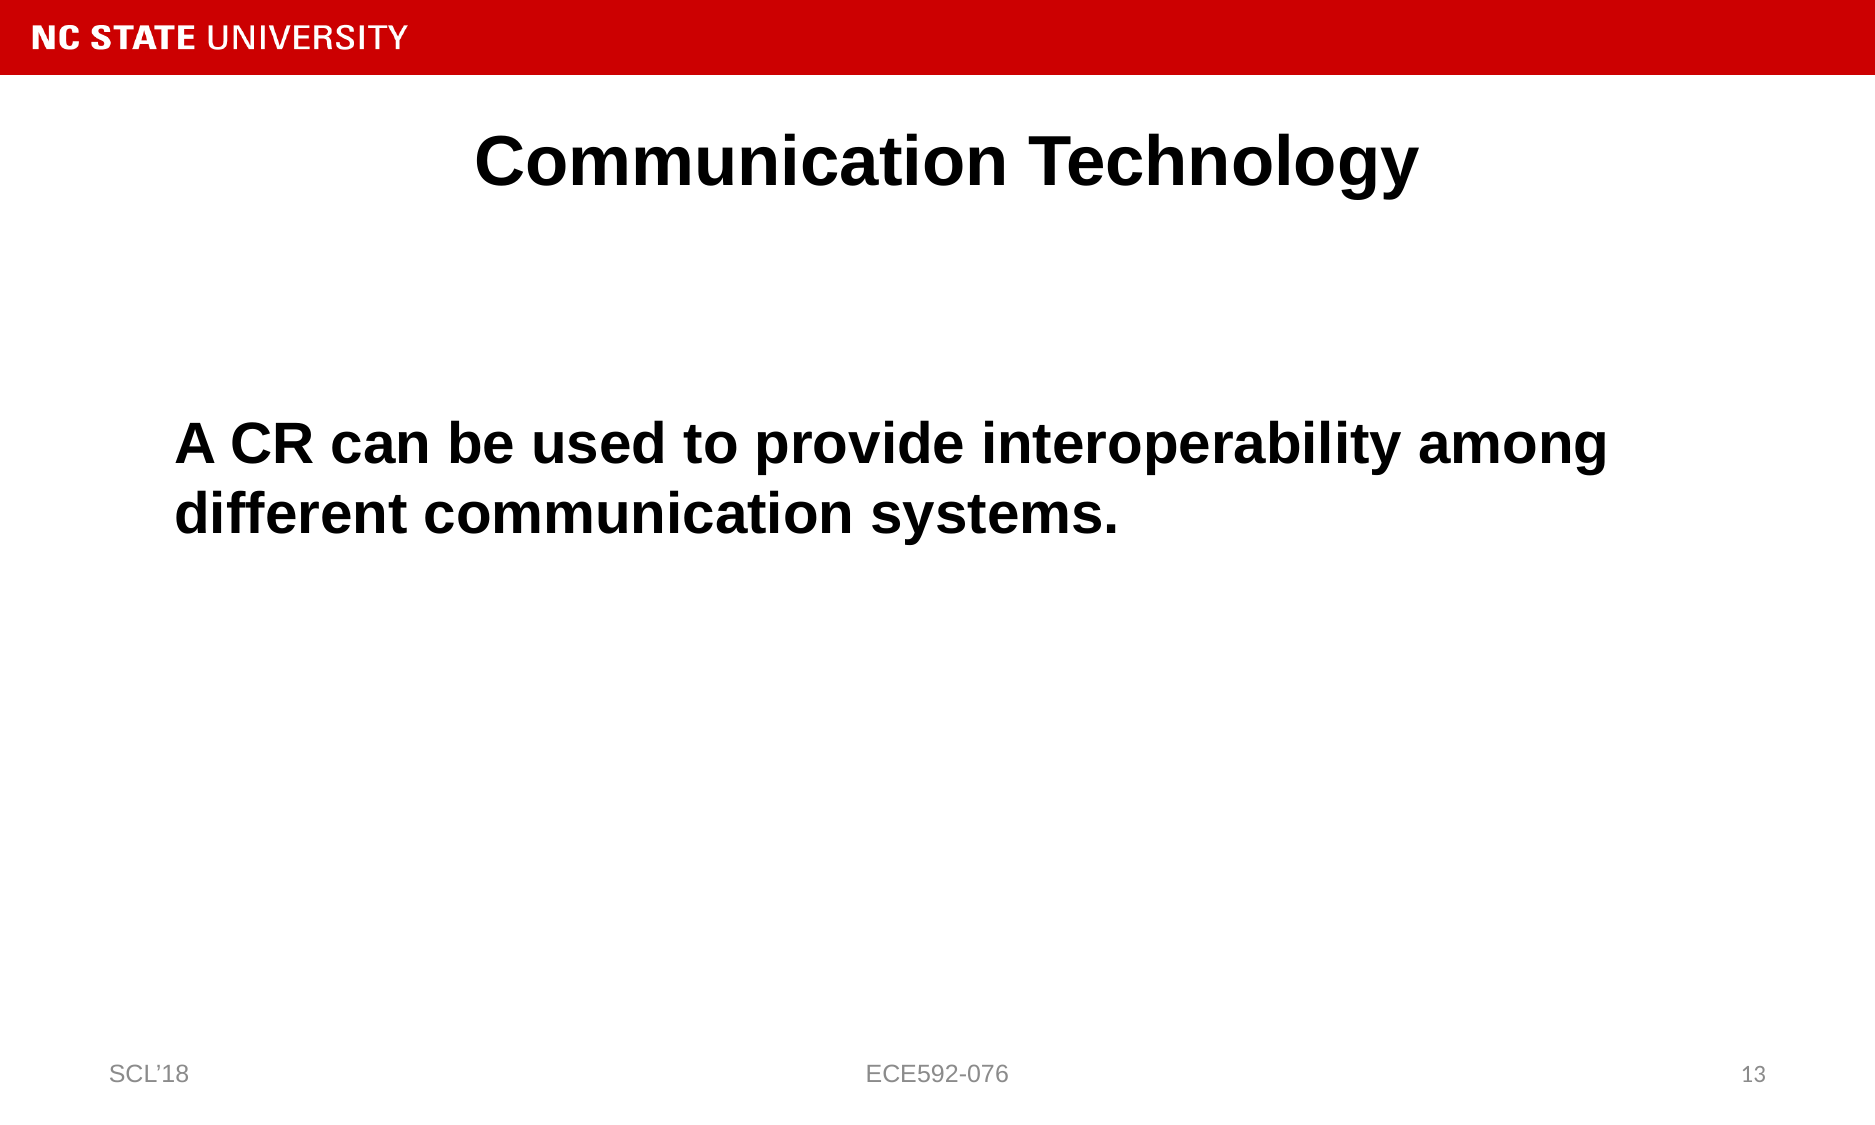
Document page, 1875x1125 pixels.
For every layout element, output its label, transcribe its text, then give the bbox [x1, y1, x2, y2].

title Communication Technology [93, 76, 1782, 196]
list A CR can be used to provide interoperability among different communication systems. [93, 196, 1850, 1043]
footer ECE592-076 [640, 1042, 1235, 1103]
picture [0, 0, 1875, 75]
slide_number 13 [1343, 1042, 1782, 1103]
slide_number SCL’18 [93, 1042, 532, 1103]
